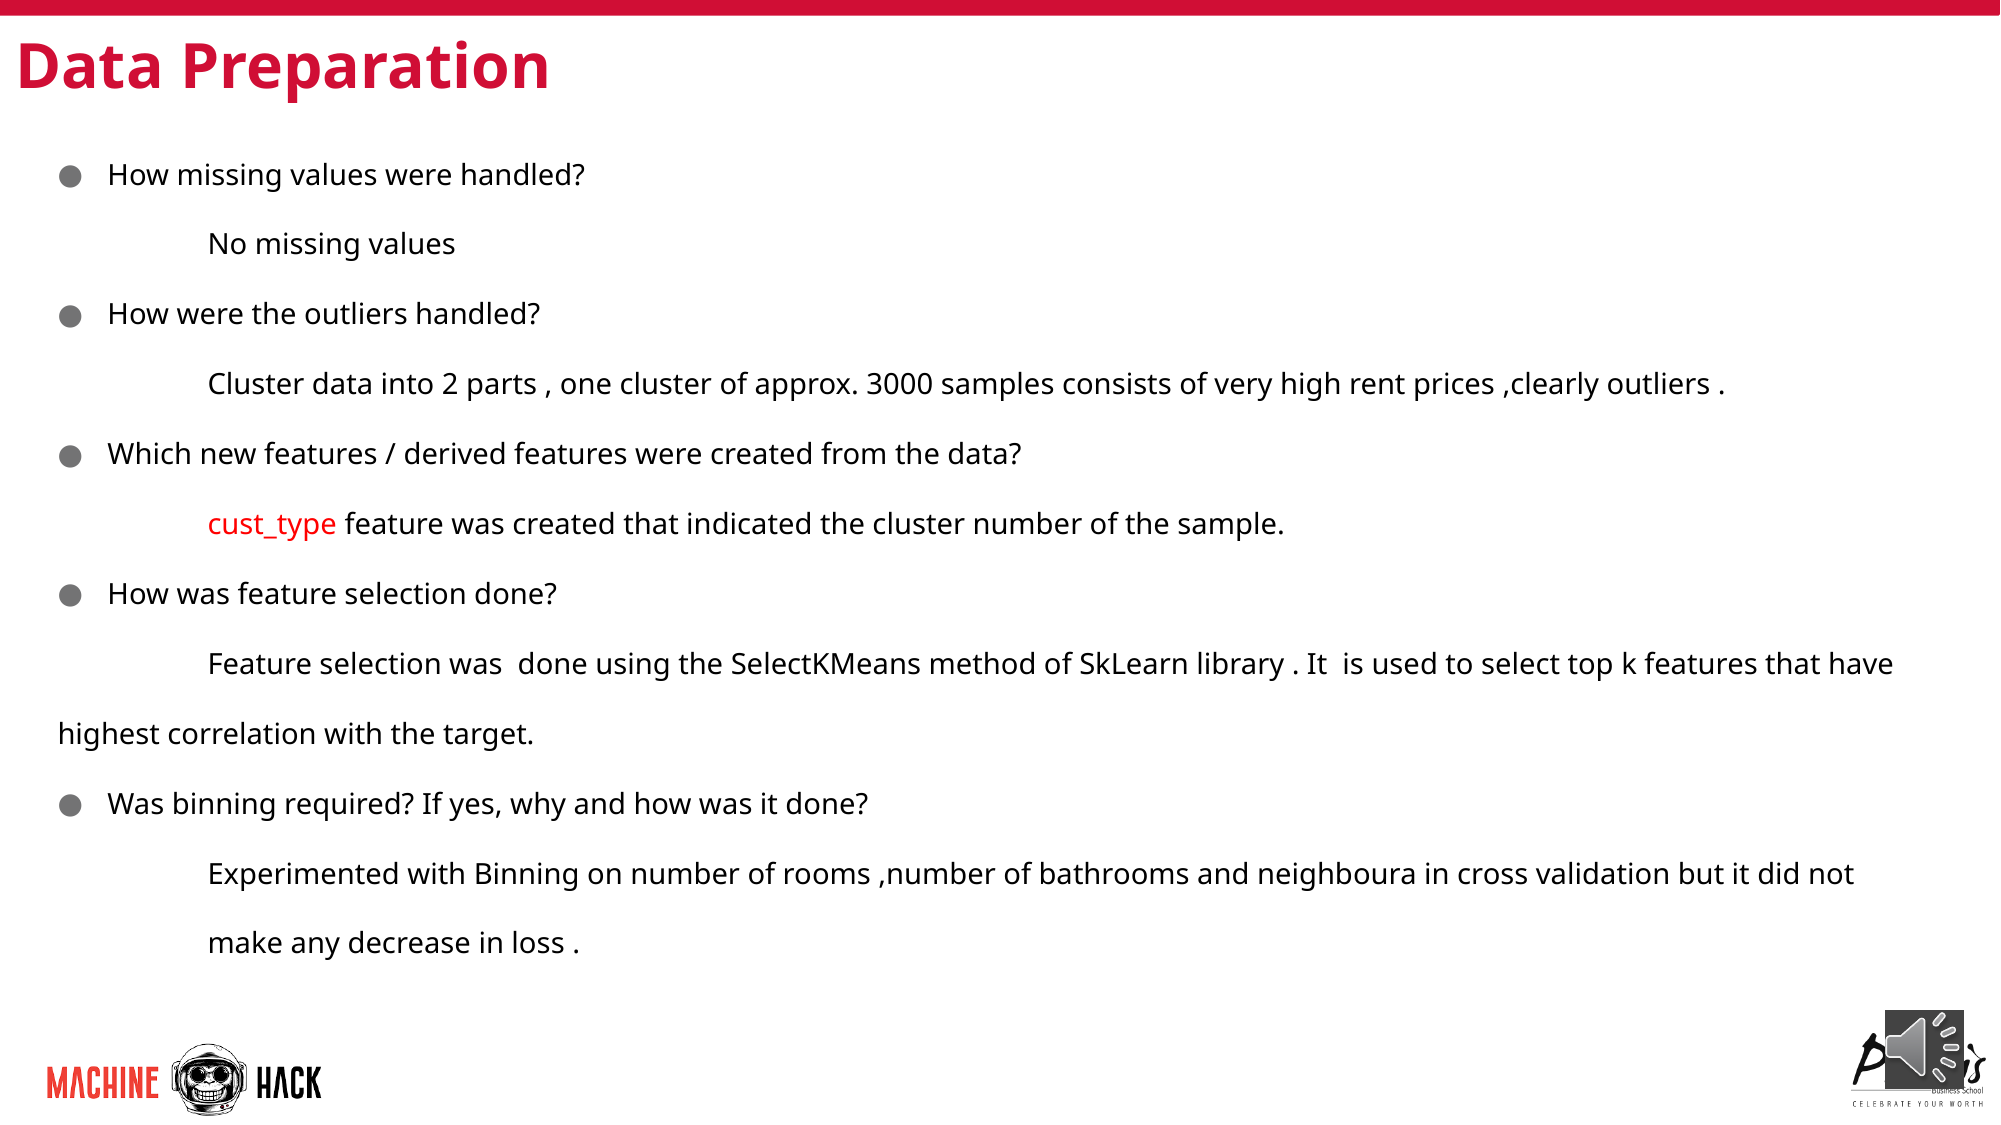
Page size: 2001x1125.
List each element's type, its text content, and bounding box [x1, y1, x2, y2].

text_box Data Preparation [0, 19, 813, 109]
picture [33, 1039, 343, 1119]
text_box [0, 0, 2000, 16]
text_box How missing values were handled? No missing values How were the outliers handled? Cluster data into 2 parts , one cluster of approx. 3000 samples consists of very high rent prices ,clearly outliers . Which new features / derived features were created from the data? cust_type feature was created that indicated the cluster number of the sample. How was feature selection done? Feature selection was done using the SelectKMeans method of SkLearn library . It is used to select top k features that have highest correlation with the target. Was binning required? If yes, why and how was it done? Experimented with Binning on number of rooms ,number of bathrooms and neighboura in cross validation but it did not make any decrease in loss . [17, 113, 1984, 1038]
picture [1851, 1009, 1987, 1107]
